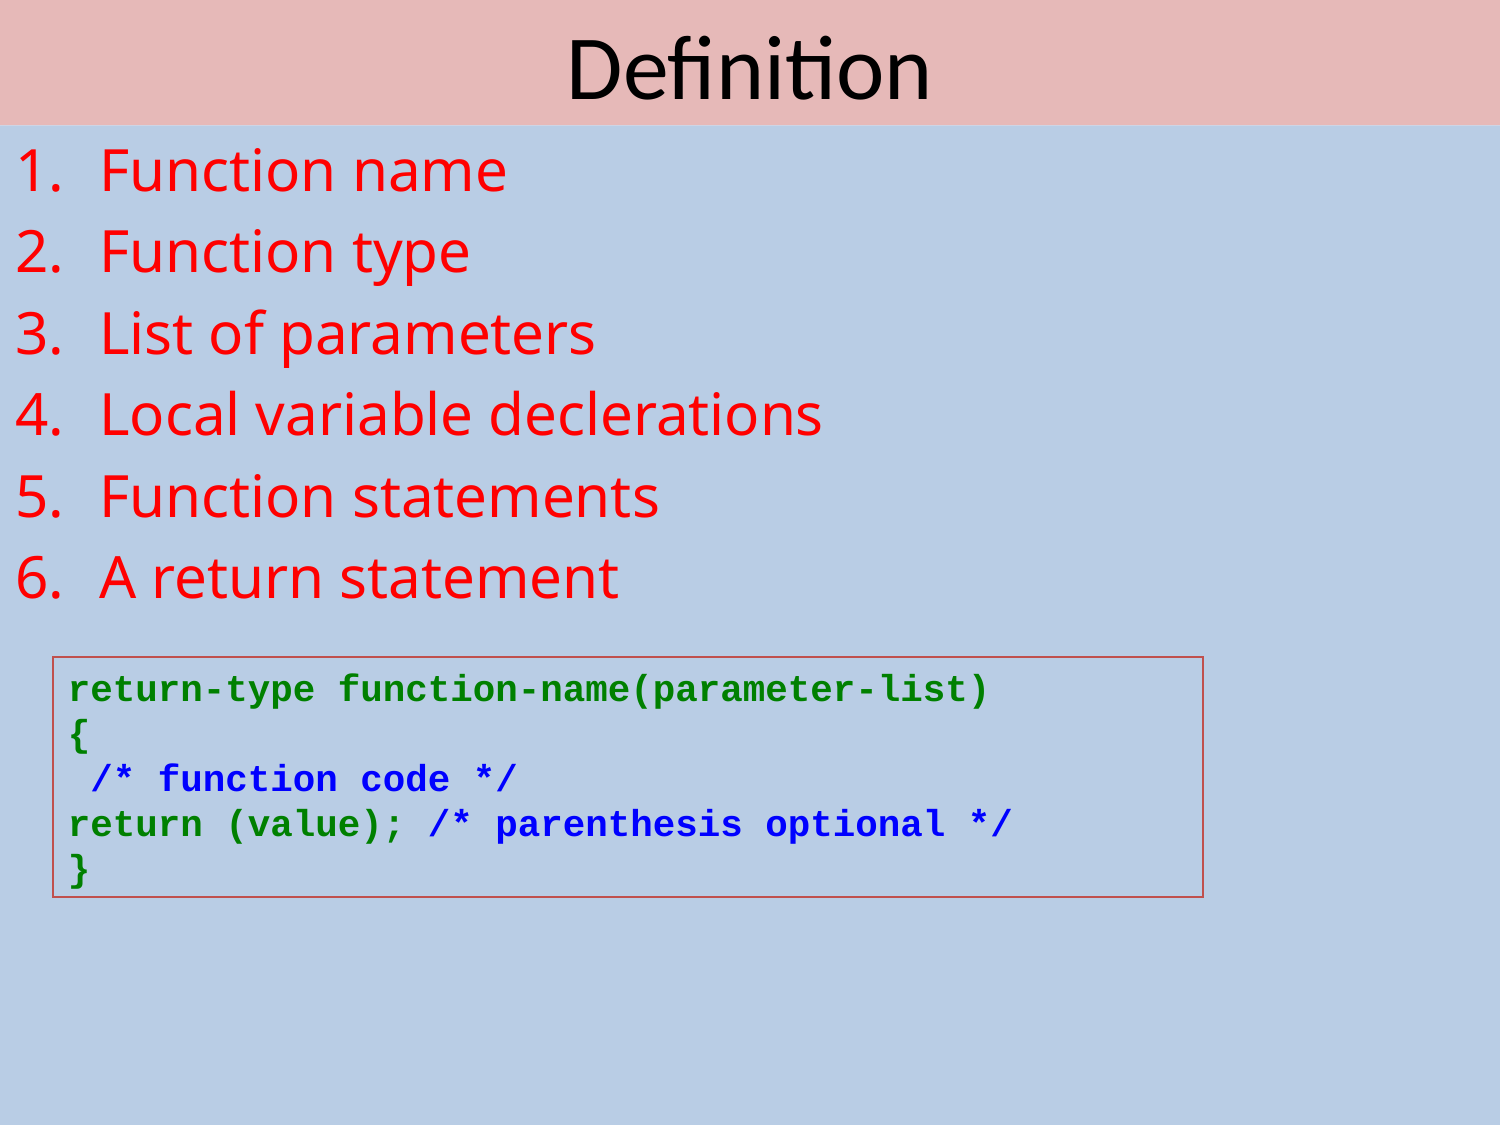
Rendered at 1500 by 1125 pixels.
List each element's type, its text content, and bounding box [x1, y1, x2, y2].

text_box return-type function-name(parameter-list) { /* function code */ return (value); /* parenthesis optional */ } [53, 656, 1204, 897]
title Definition [0, 0, 1500, 125]
list Function name Function type List of parameters Local variable declerations Function statements A return statement [0, 125, 1500, 1125]
